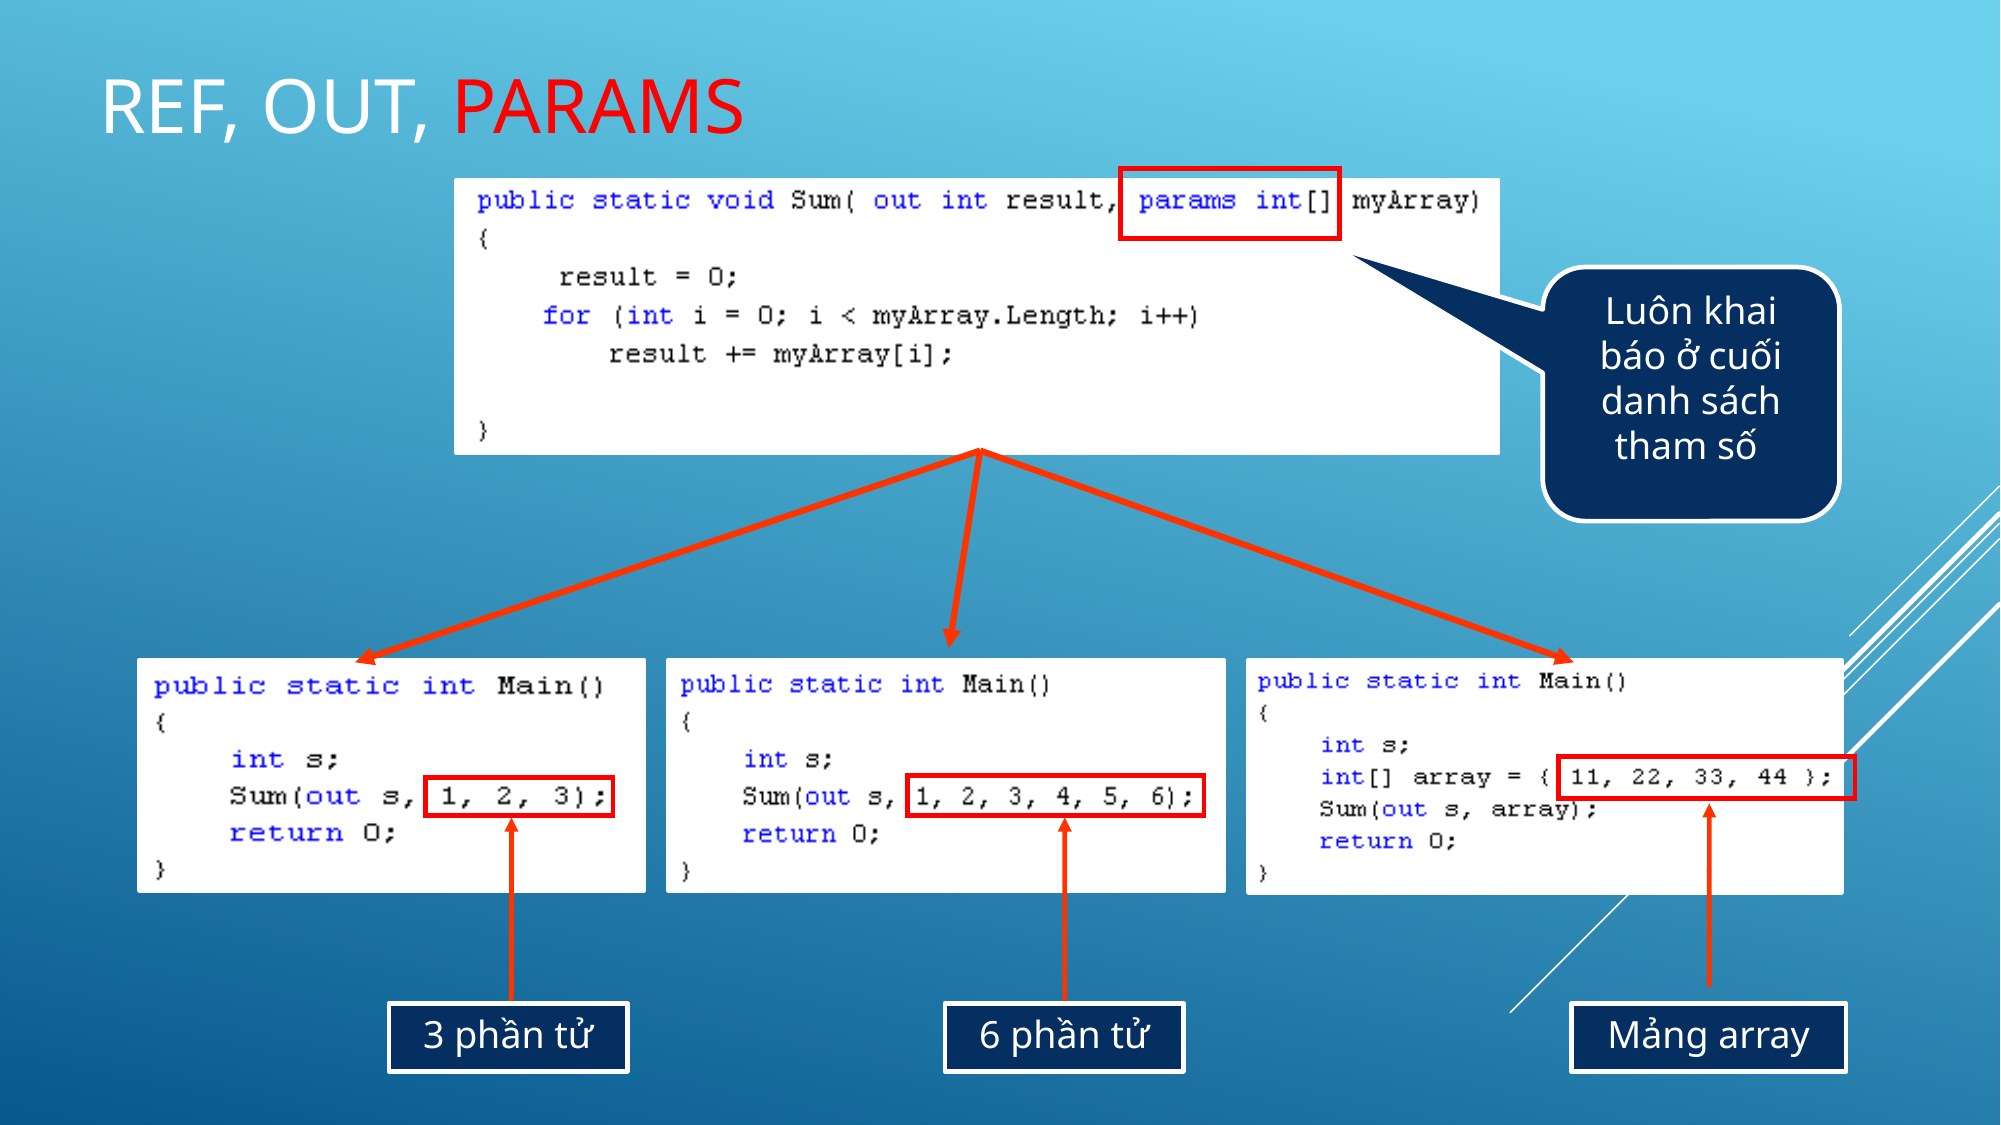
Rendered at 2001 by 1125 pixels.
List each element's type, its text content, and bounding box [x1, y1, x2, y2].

title ref, out, params [84, 20, 1856, 188]
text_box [141, 167, 1856, 1072]
